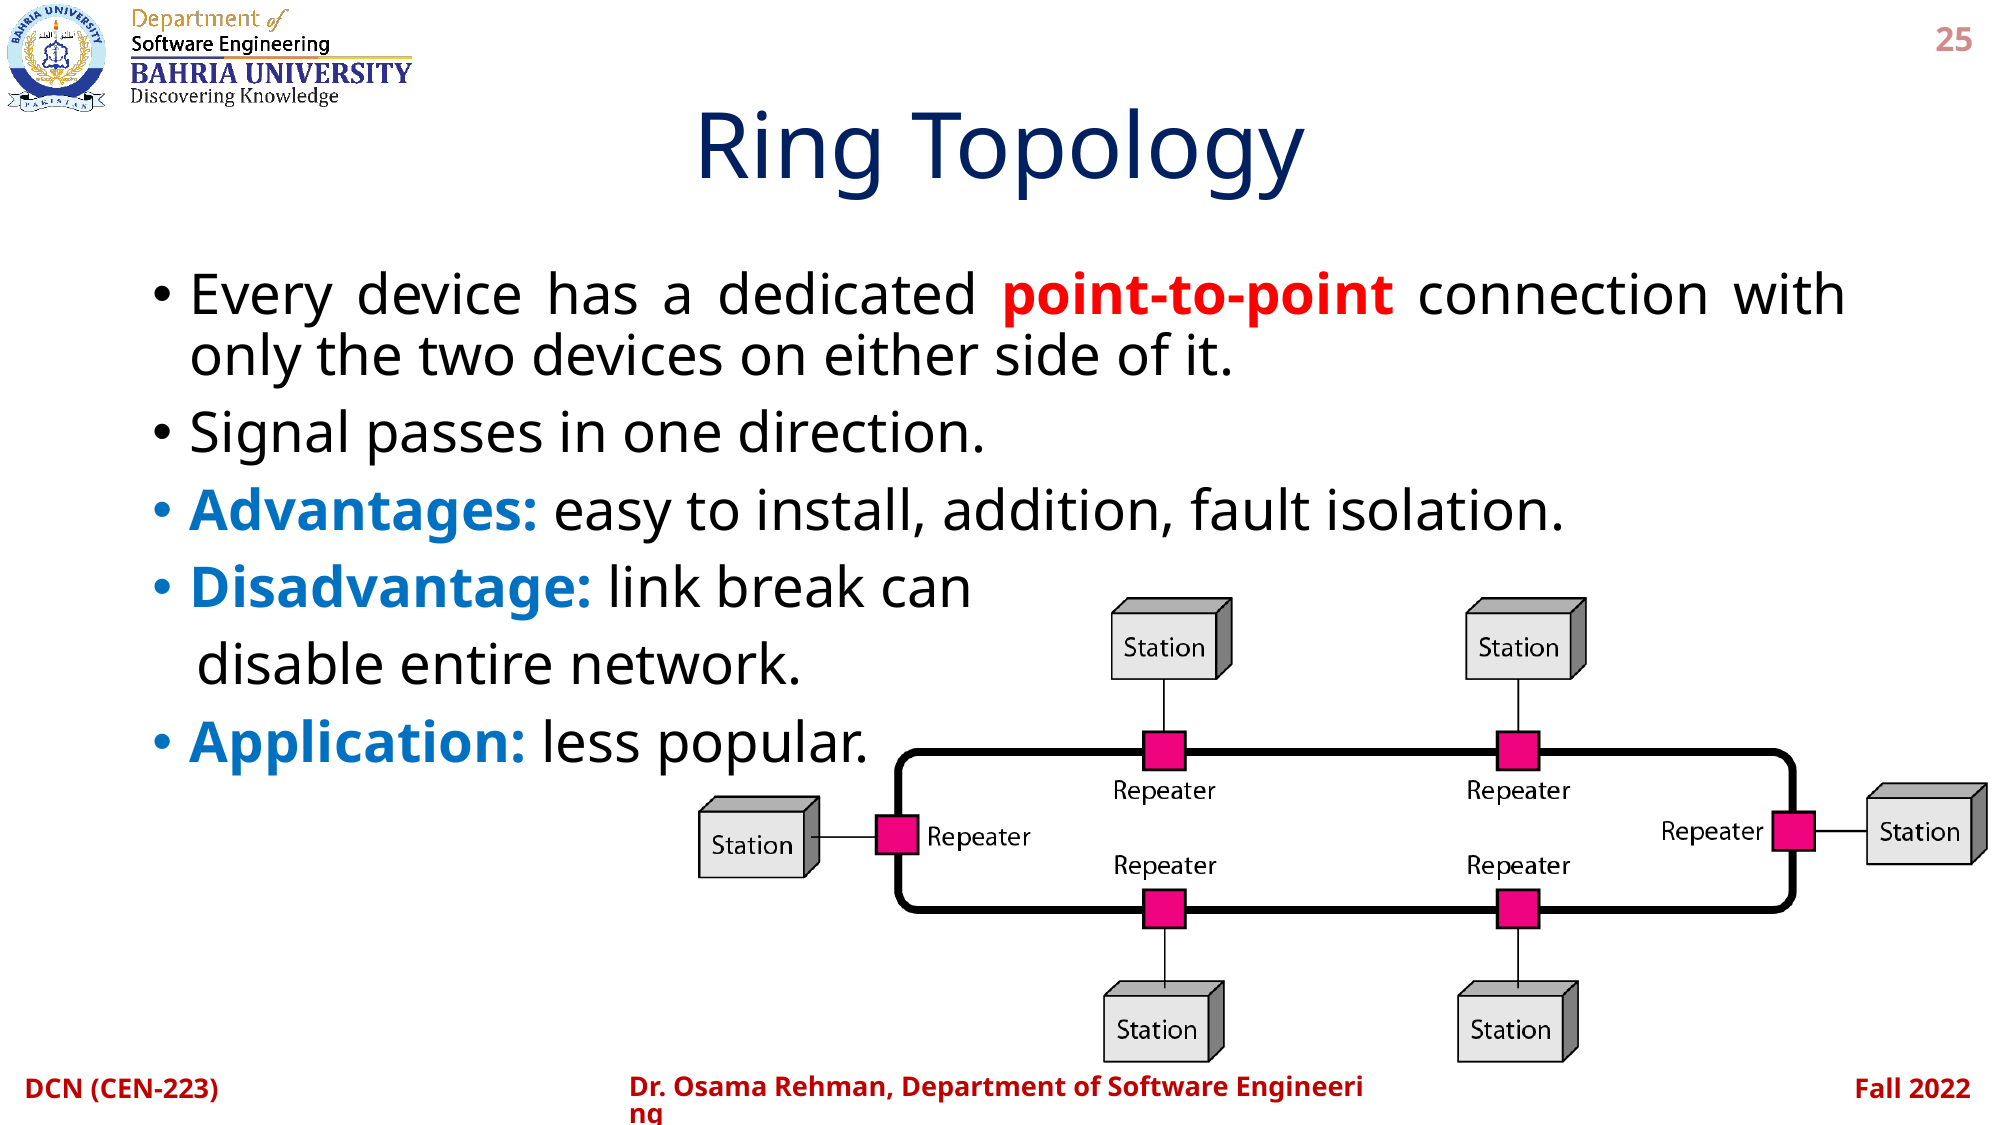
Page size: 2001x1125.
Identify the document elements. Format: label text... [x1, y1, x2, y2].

list Every device has a dedicated point-to-point connection with only the two devices on either side of it. Signal passes in one direction. Advantages: easy to install, addition, fault isolation. Disadvantage: link break can disable entire network. Application: less popular. [137, 258, 1863, 1014]
slide_number DCN (CEN-223) [9, 1057, 387, 1118]
slide_number 25 [1538, 10, 1989, 71]
title Ring Topology [137, 59, 1863, 237]
footer Dr. Osama Rehman, Department of Software Engineering [613, 1057, 1387, 1118]
picture [698, 597, 1988, 1063]
picture [1, 1, 416, 120]
